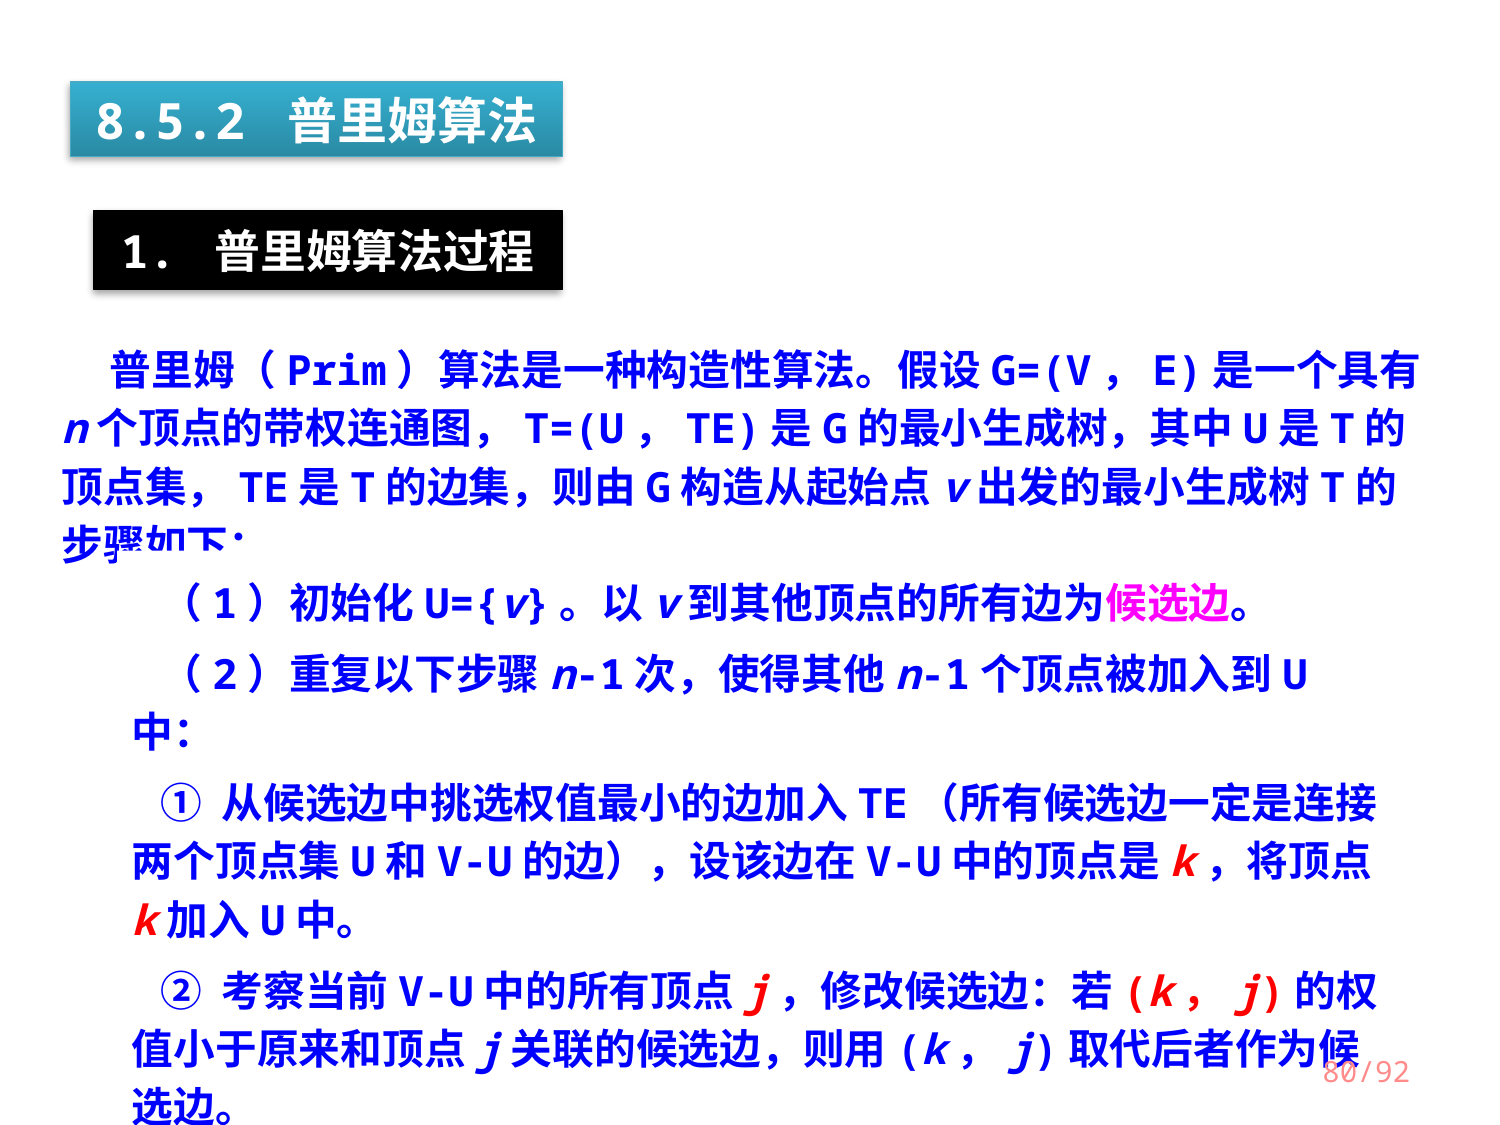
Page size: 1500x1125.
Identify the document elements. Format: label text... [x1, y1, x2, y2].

text_box 8.5.2 普里姆算法 [70, 81, 563, 157]
text_box （1）初始化U={v}。以v到其他顶点的所有边为候选边。 （2）重复以下步骤n-1次，使得其他n-1个顶点被加入到U中： ① 从候选边中挑选权值最小的边加入TE（所有候选边一定是连接两个顶点集U和V-U的边），设该边在V-U中的顶点是k，将顶点k加入U中。 ② 考察当前V-U中的所有顶点j，修改候选边：若(k，j)的权值小于原来和顶点j关联的候选边，则用(k，j)取代后者作为候选边。 [115, 549, 1408, 1125]
text_box 1. 普里姆算法过程 [93, 210, 563, 290]
slide_number 80/92 [1242, 1042, 1425, 1103]
text_box 普里姆（Prim）算法是一种构造性算法。假设G=(V，E)是一个具有n个顶点的带权连通图，T=(U，TE)是G的最小生成树，其中U是T的顶点集，TE是T的边集，则由G构造从起始点v出发的最小生成树T的步骤如下： [46, 328, 1454, 577]
